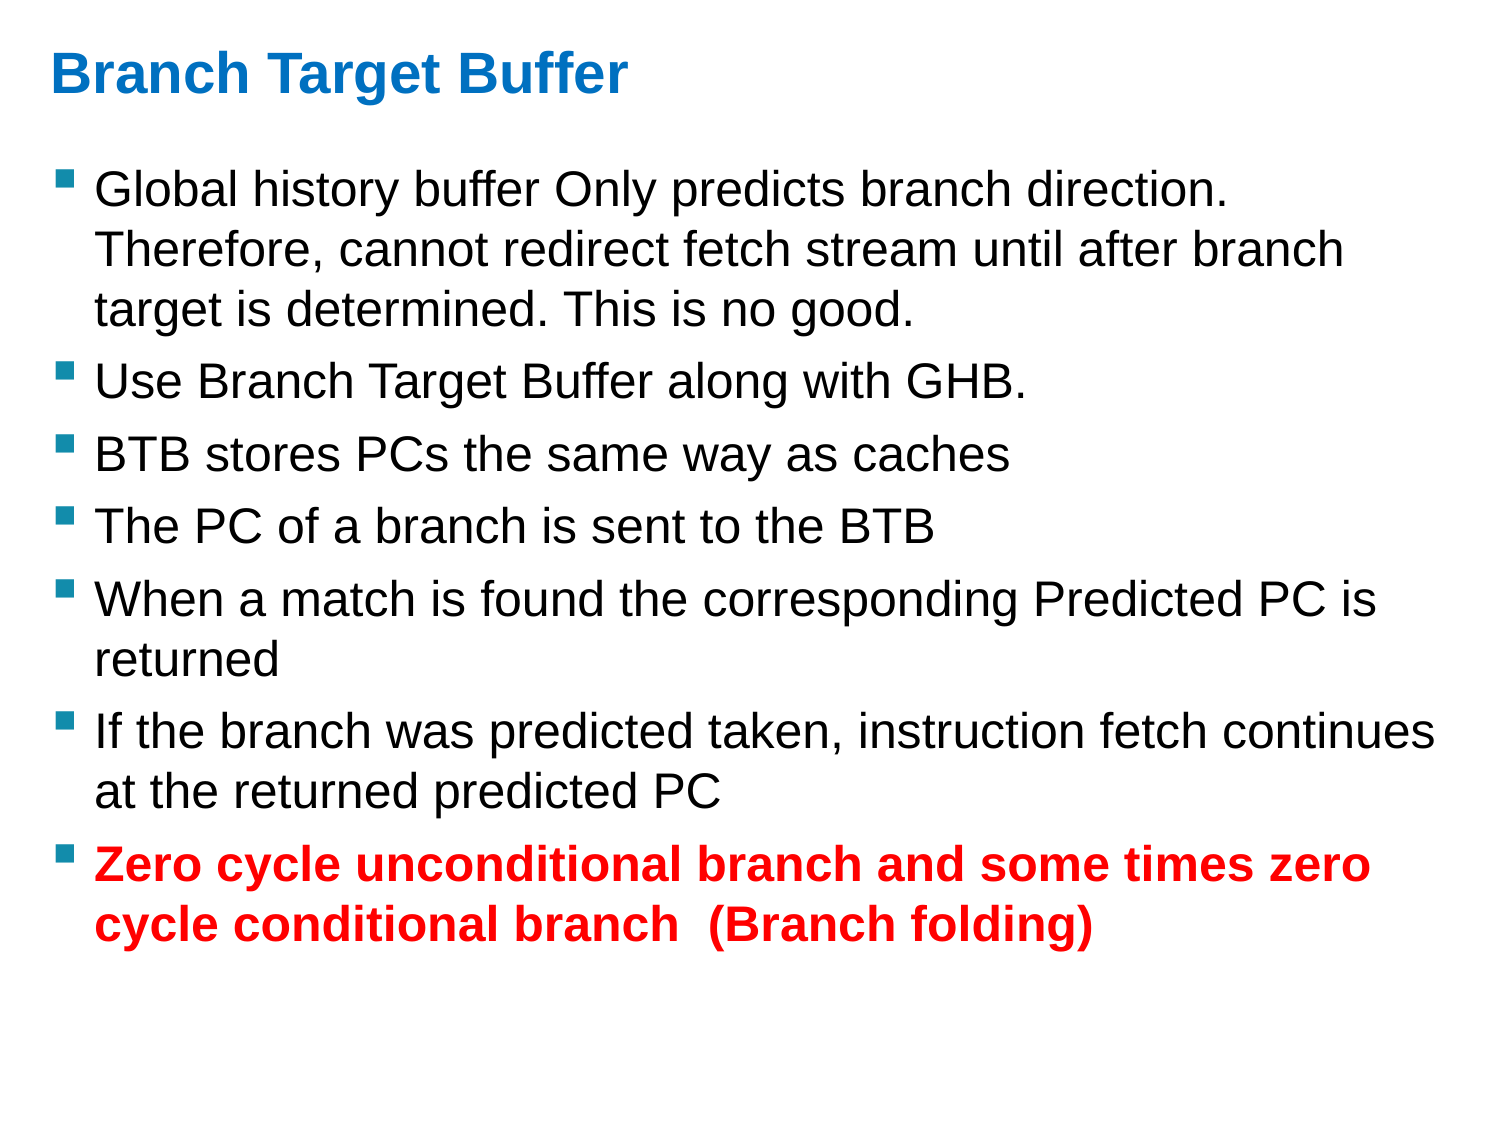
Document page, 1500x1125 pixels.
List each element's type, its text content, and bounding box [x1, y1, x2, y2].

title Branch Target Buffer [35, 1, 1476, 139]
list Global history buffer Only predicts branch direction. Therefore, cannot redirect fetch stream until after branch target is determined. This is no good. Use Branch Target Buffer along with GHB. BTB stores PCs the same way as caches The PC of a branch is sent to the BTB When a match is found the corresponding Predicted PC is returned If the branch was predicted taken, instruction fetch continues at the returned predicted PC Zero cycle unconditional branch and some times zero cycle conditional branch (Branch folding) [35, 148, 1476, 1047]
